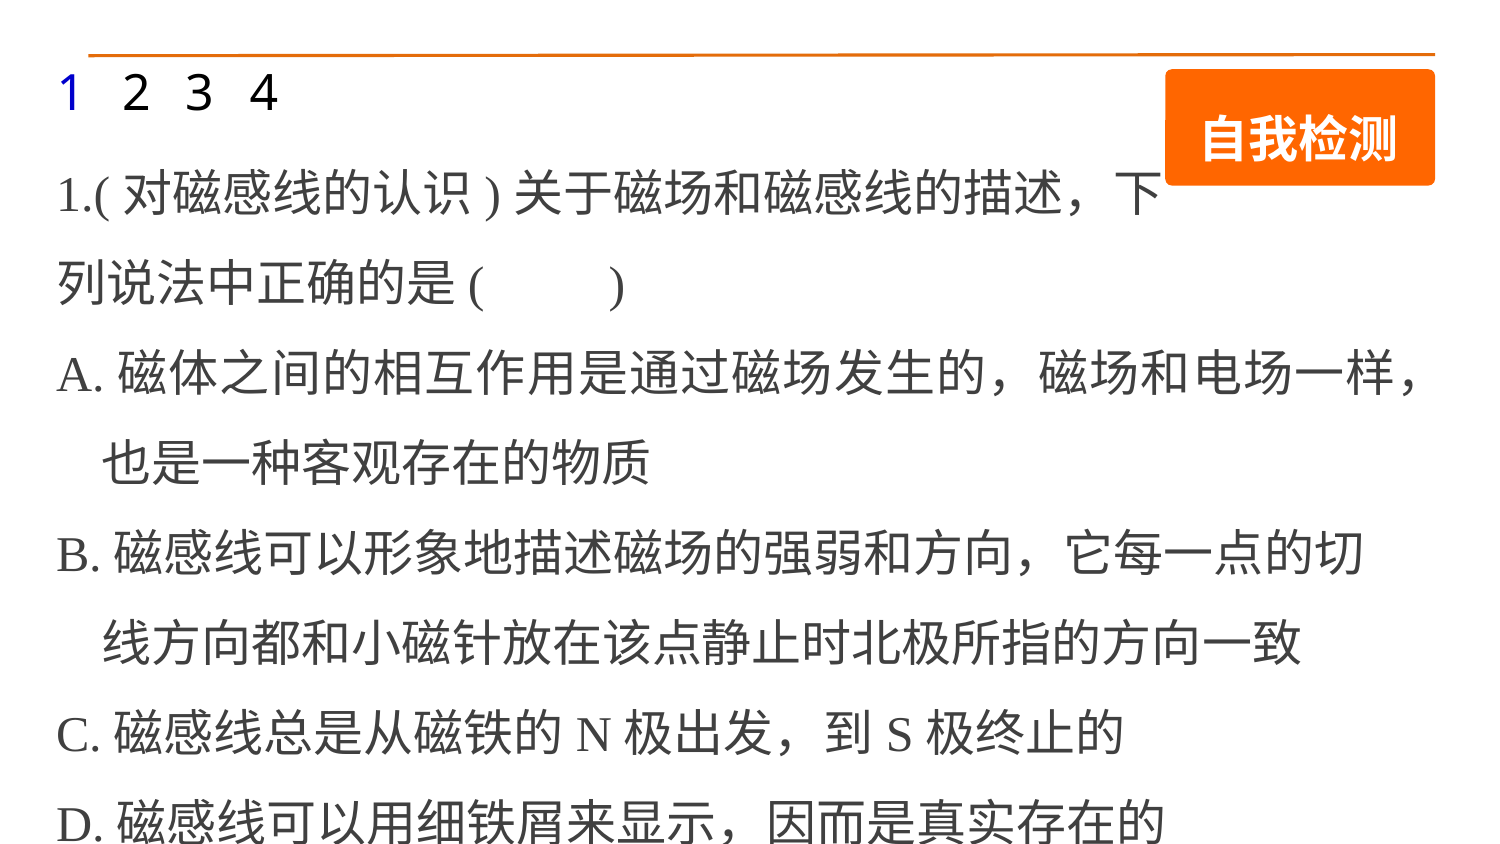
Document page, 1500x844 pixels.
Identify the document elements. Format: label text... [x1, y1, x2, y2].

text_box 1 [39, 54, 97, 127]
text_box 自我检测 [1184, 70, 1414, 176]
text_box [1163, 67, 1438, 188]
text_box 3 [168, 64, 225, 123]
text_box 2 [105, 64, 162, 123]
text_box 1.(对磁感线的认识)关于磁场和磁感线的描述，下 列说法中正确的是( ) A.磁体之间的相互作用是通过磁场发生的，磁场和电场一样， 也是一种客观存在的物质 B.磁感线可以形象地描述磁场的强弱和方向，它每一点的切 线方向都和小磁针放在该点静止时北极所指的方向一致 C.磁感线总是从磁铁的N极出发，到S极终止的 D.磁感线可以用细铁屑来显示，因而是真实存在的 [41, 123, 1412, 844]
text_box 4 [232, 64, 290, 123]
